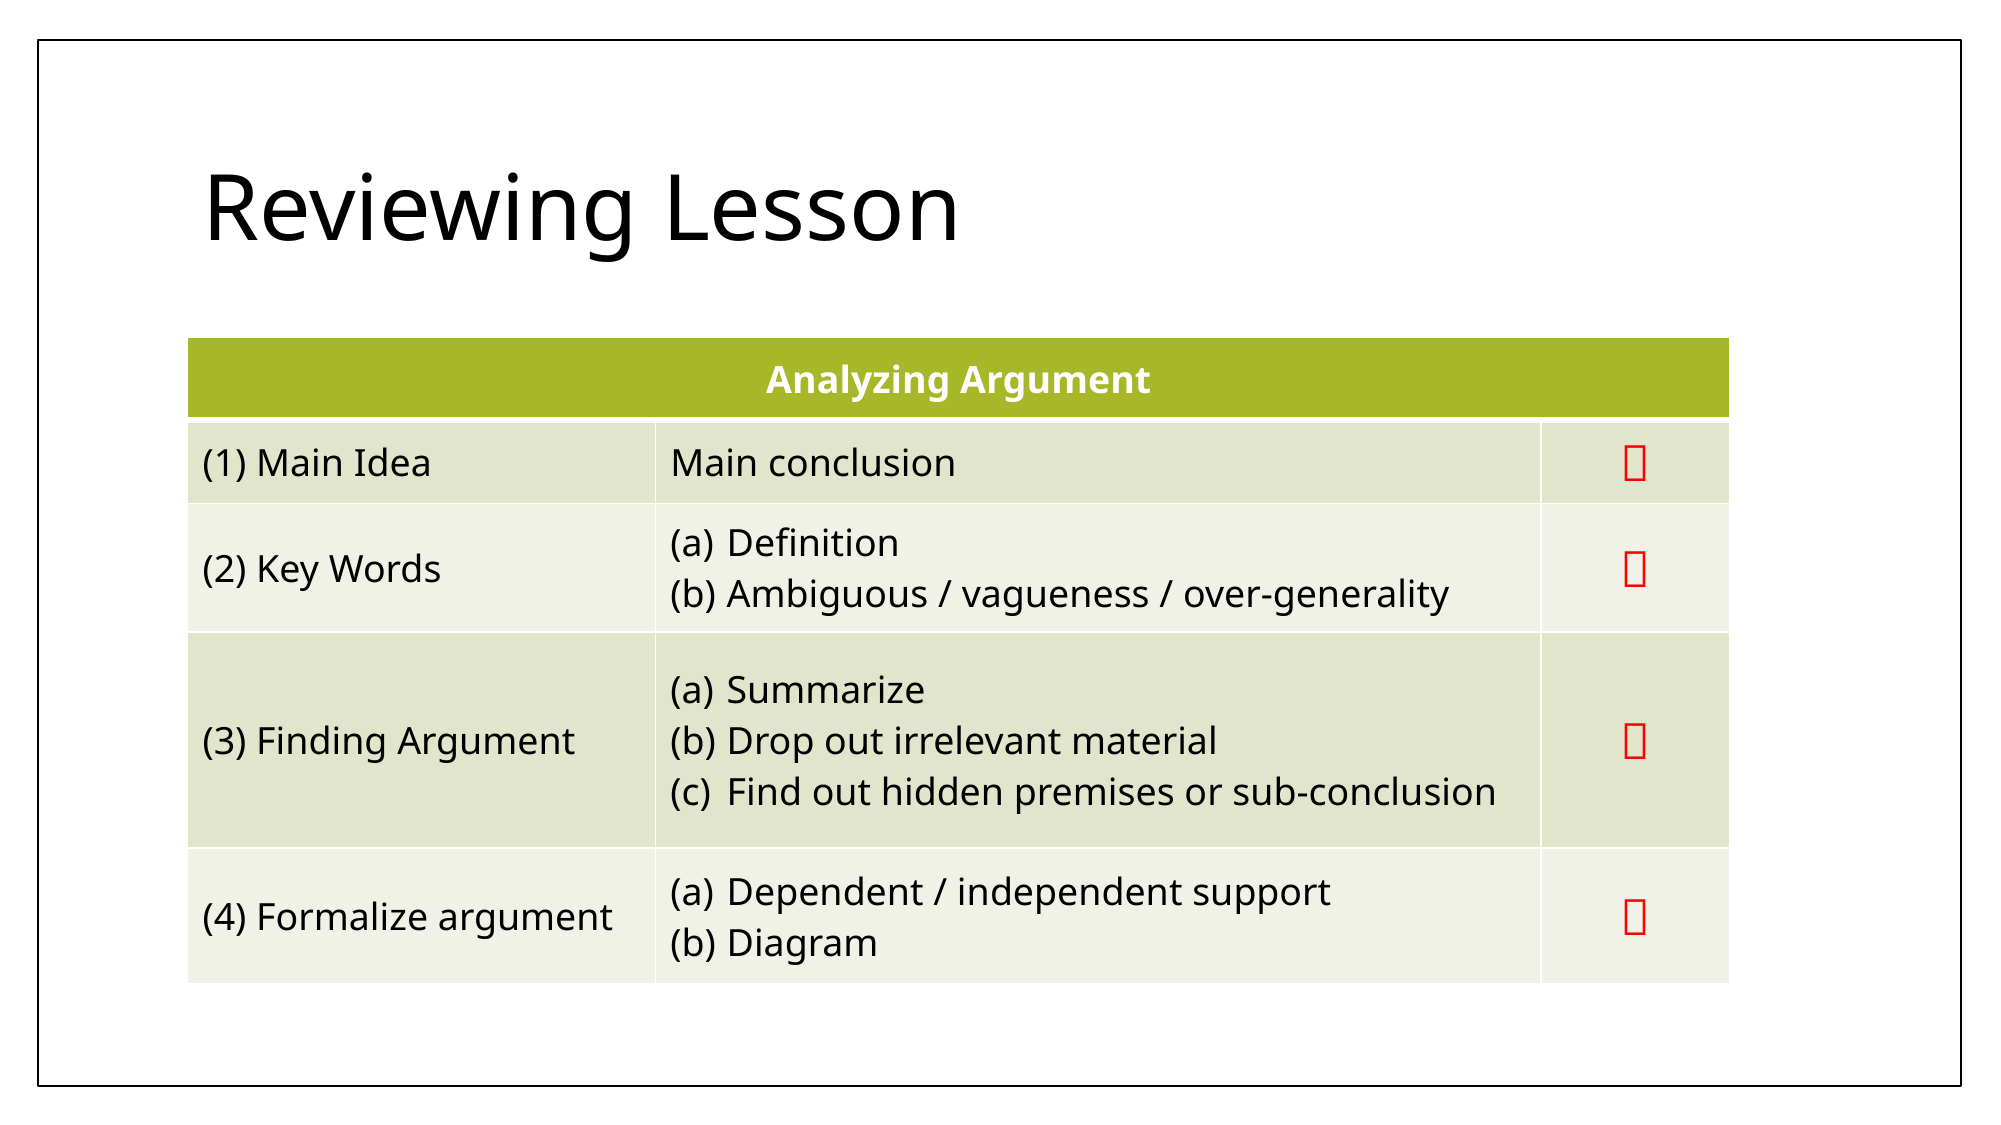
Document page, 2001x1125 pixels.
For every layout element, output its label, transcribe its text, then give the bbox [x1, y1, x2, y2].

table_cell  [1542, 423, 1729, 503]
table_cell  [1542, 504, 1729, 631]
table_cell Dependent / independent support Diagram [656, 849, 1540, 983]
table_cell Summarize Drop out irrelevant material Find out hidden premises or sub-conclusion [656, 633, 1540, 847]
table_cell Definition Ambiguous / vagueness / over-generality [656, 504, 1540, 631]
table_cell (1) Main Idea [188, 423, 655, 503]
table_header Analyzing Argument [188, 338, 1729, 417]
title Reviewing Lesson [187, 99, 1808, 323]
table_cell Main conclusion [656, 423, 1540, 503]
table_cell (3) Finding Argument [188, 633, 655, 847]
table_cell (4) Formalize argument [188, 849, 655, 983]
table_cell (2) Key Words [188, 504, 655, 631]
table_cell  [1542, 849, 1729, 983]
table_cell  [1542, 633, 1729, 847]
